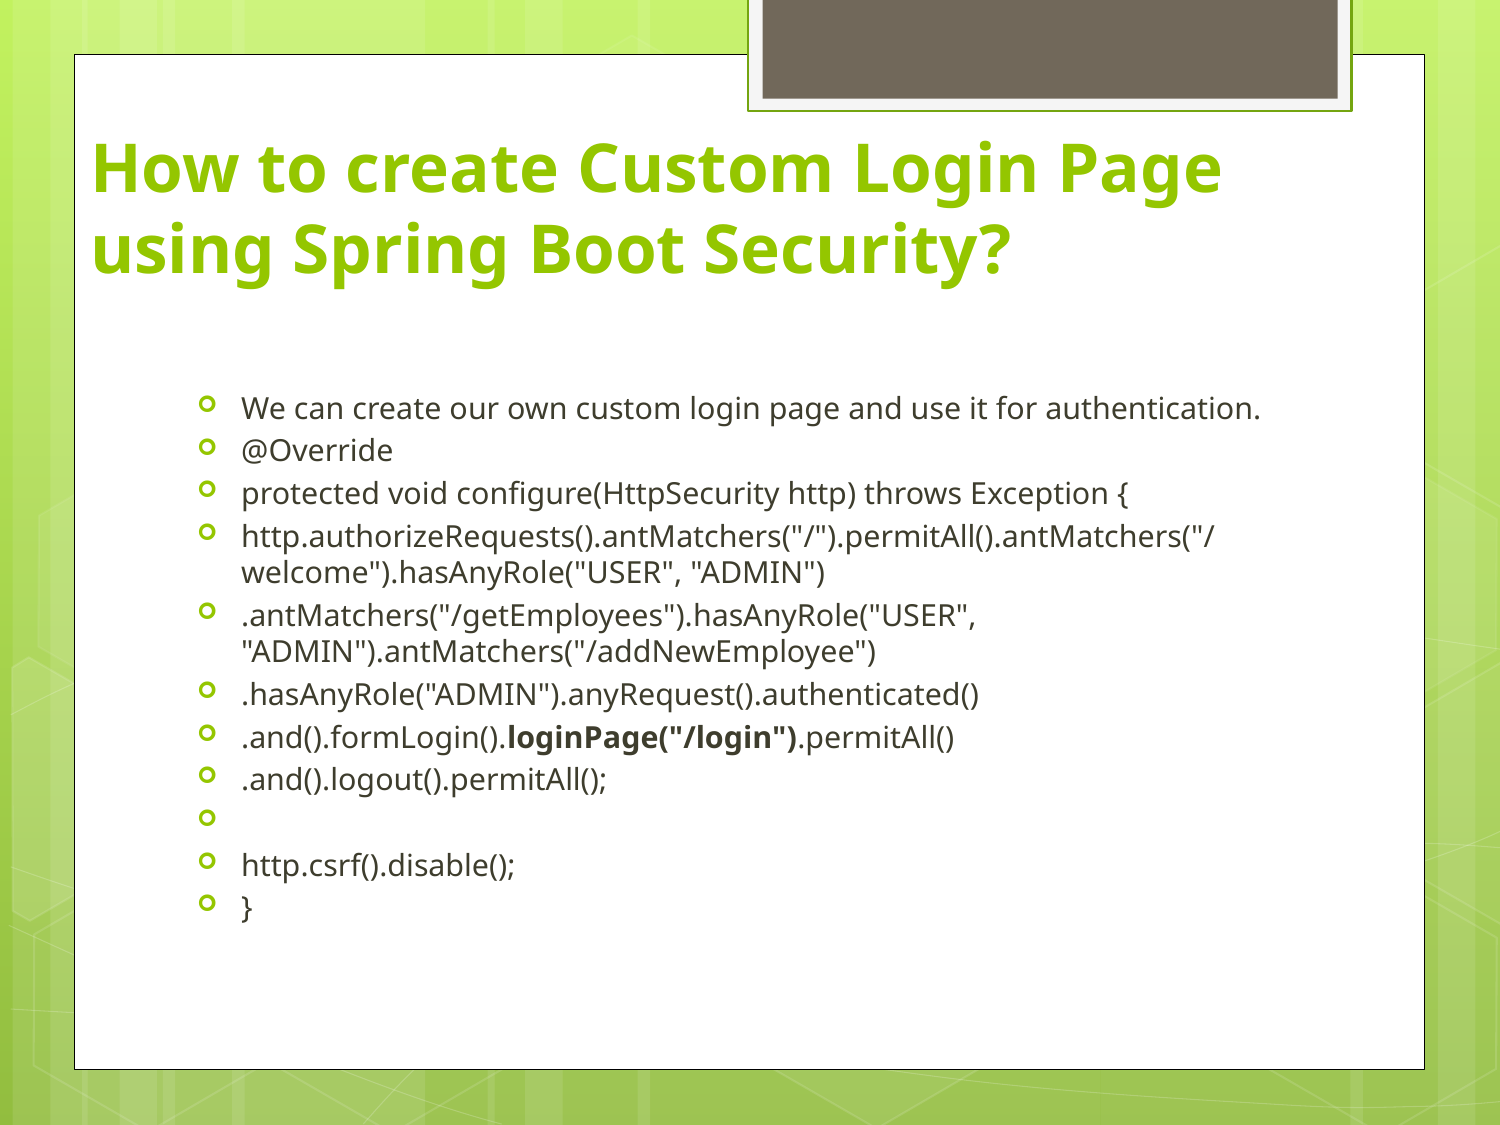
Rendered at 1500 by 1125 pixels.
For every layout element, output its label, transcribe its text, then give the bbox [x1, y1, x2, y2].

list We can create our own custom login page and use it for authentication. @Override protected void configure(HttpSecurity http) throws Exception { http.authorizeRequests().antMatchers("/").permitAll().antMatchers("/welcome").hasAnyRole("USER", "ADMIN") .antMatchers("/getEmployees").hasAnyRole("USER", "ADMIN").antMatchers("/addNewEmployee") .hasAnyRole("ADMIN").anyRequest().authenticated() .and().formLogin().loginPage("/login").permitAll() .and().logout().permitAll(); http.csrf().disable(); } [171, 381, 1283, 957]
title How to create Custom Login Page using Spring Boot Security? [75, 112, 1425, 375]
